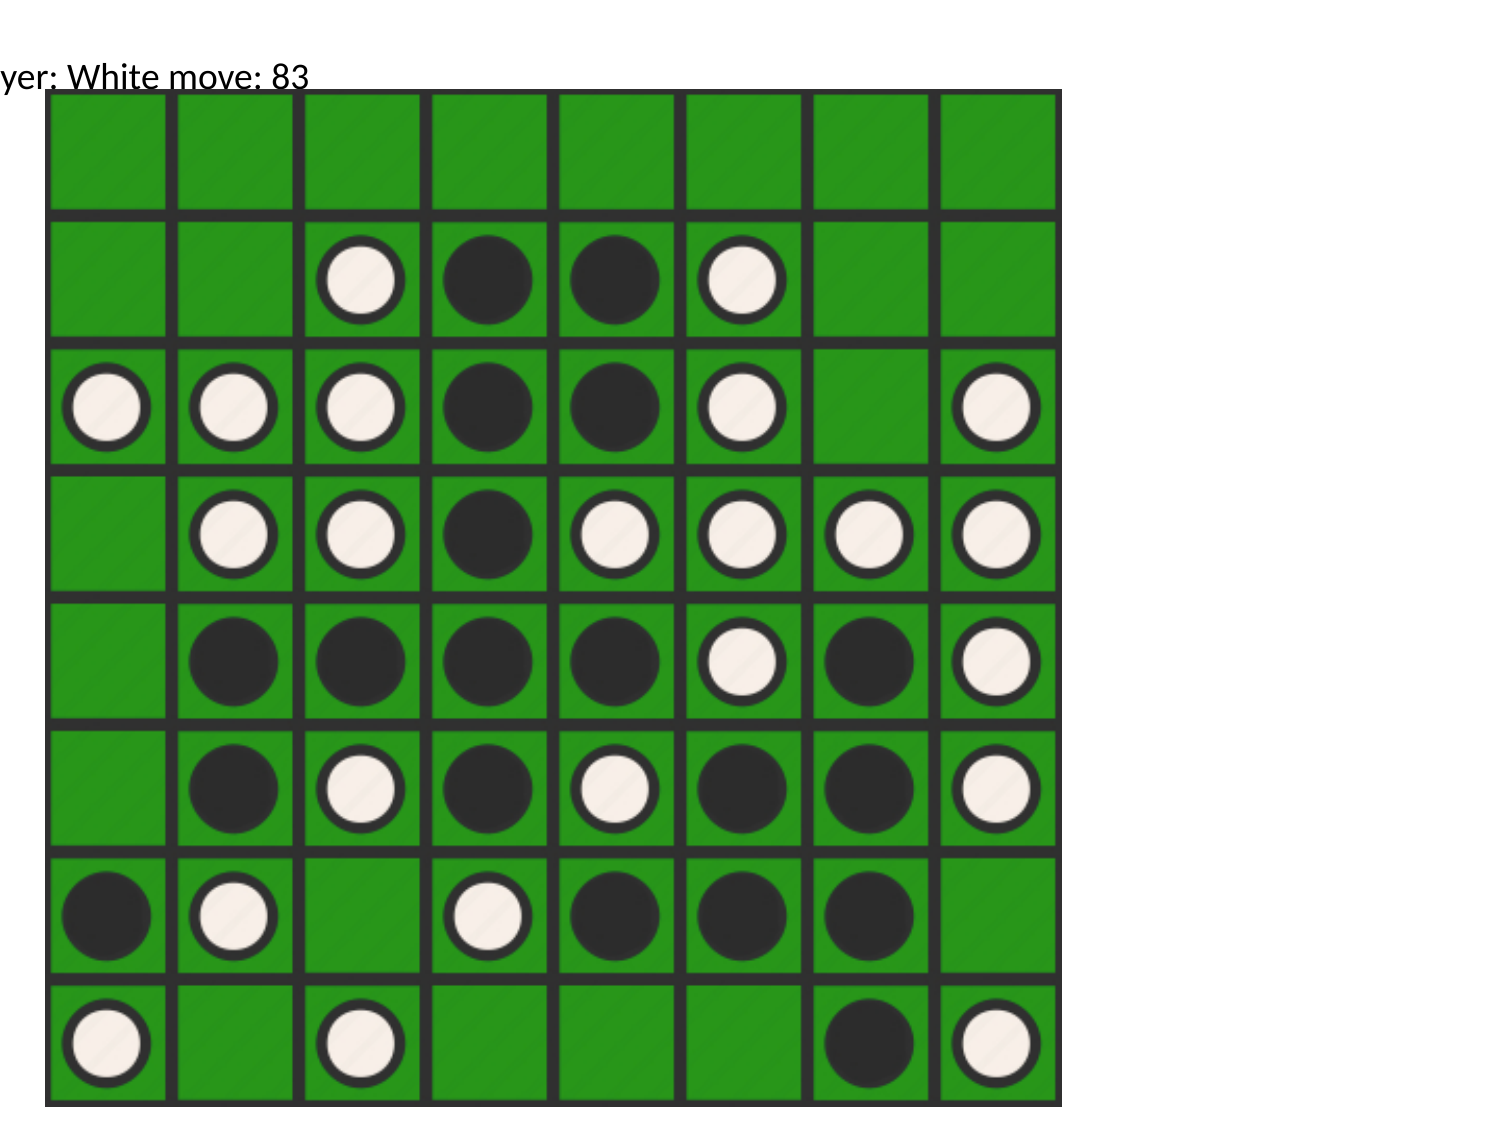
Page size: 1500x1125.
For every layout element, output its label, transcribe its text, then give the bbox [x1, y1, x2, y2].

picture [44, 89, 1062, 1107]
text_box turn: 38 player: White move: 83 [0, 44, 325, 105]
